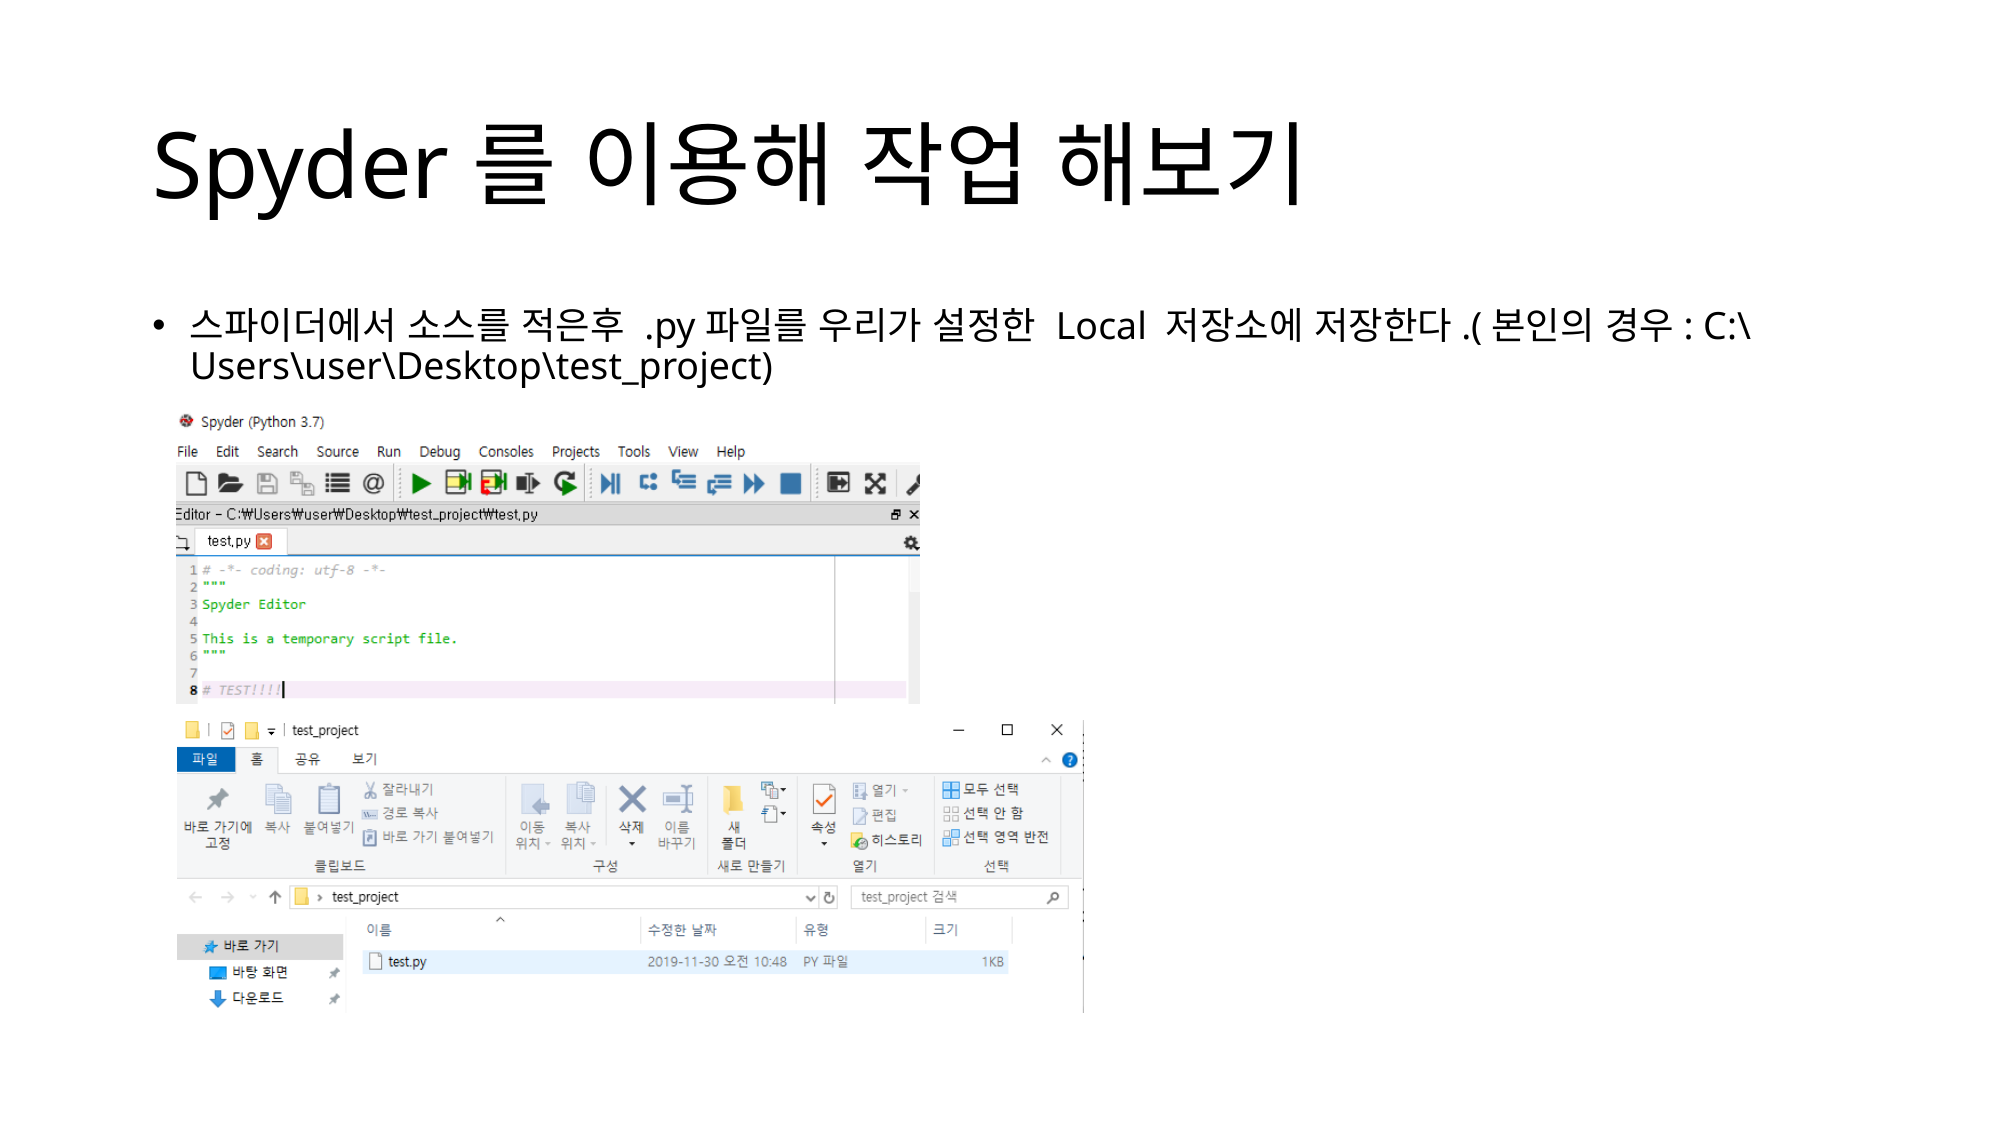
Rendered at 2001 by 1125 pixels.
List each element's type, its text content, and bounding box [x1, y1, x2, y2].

picture [176, 411, 920, 705]
list 스파이더에서 소스를 적은후 .py파일를 우리가 설정한 Local 저장소에 저장한다.(본인의 경우: C:\Users\user\Desktop\test_project) [137, 299, 1863, 1014]
title Spyder를 이용해 작업 해보기 [137, 59, 1863, 278]
picture [177, 720, 1084, 1014]
